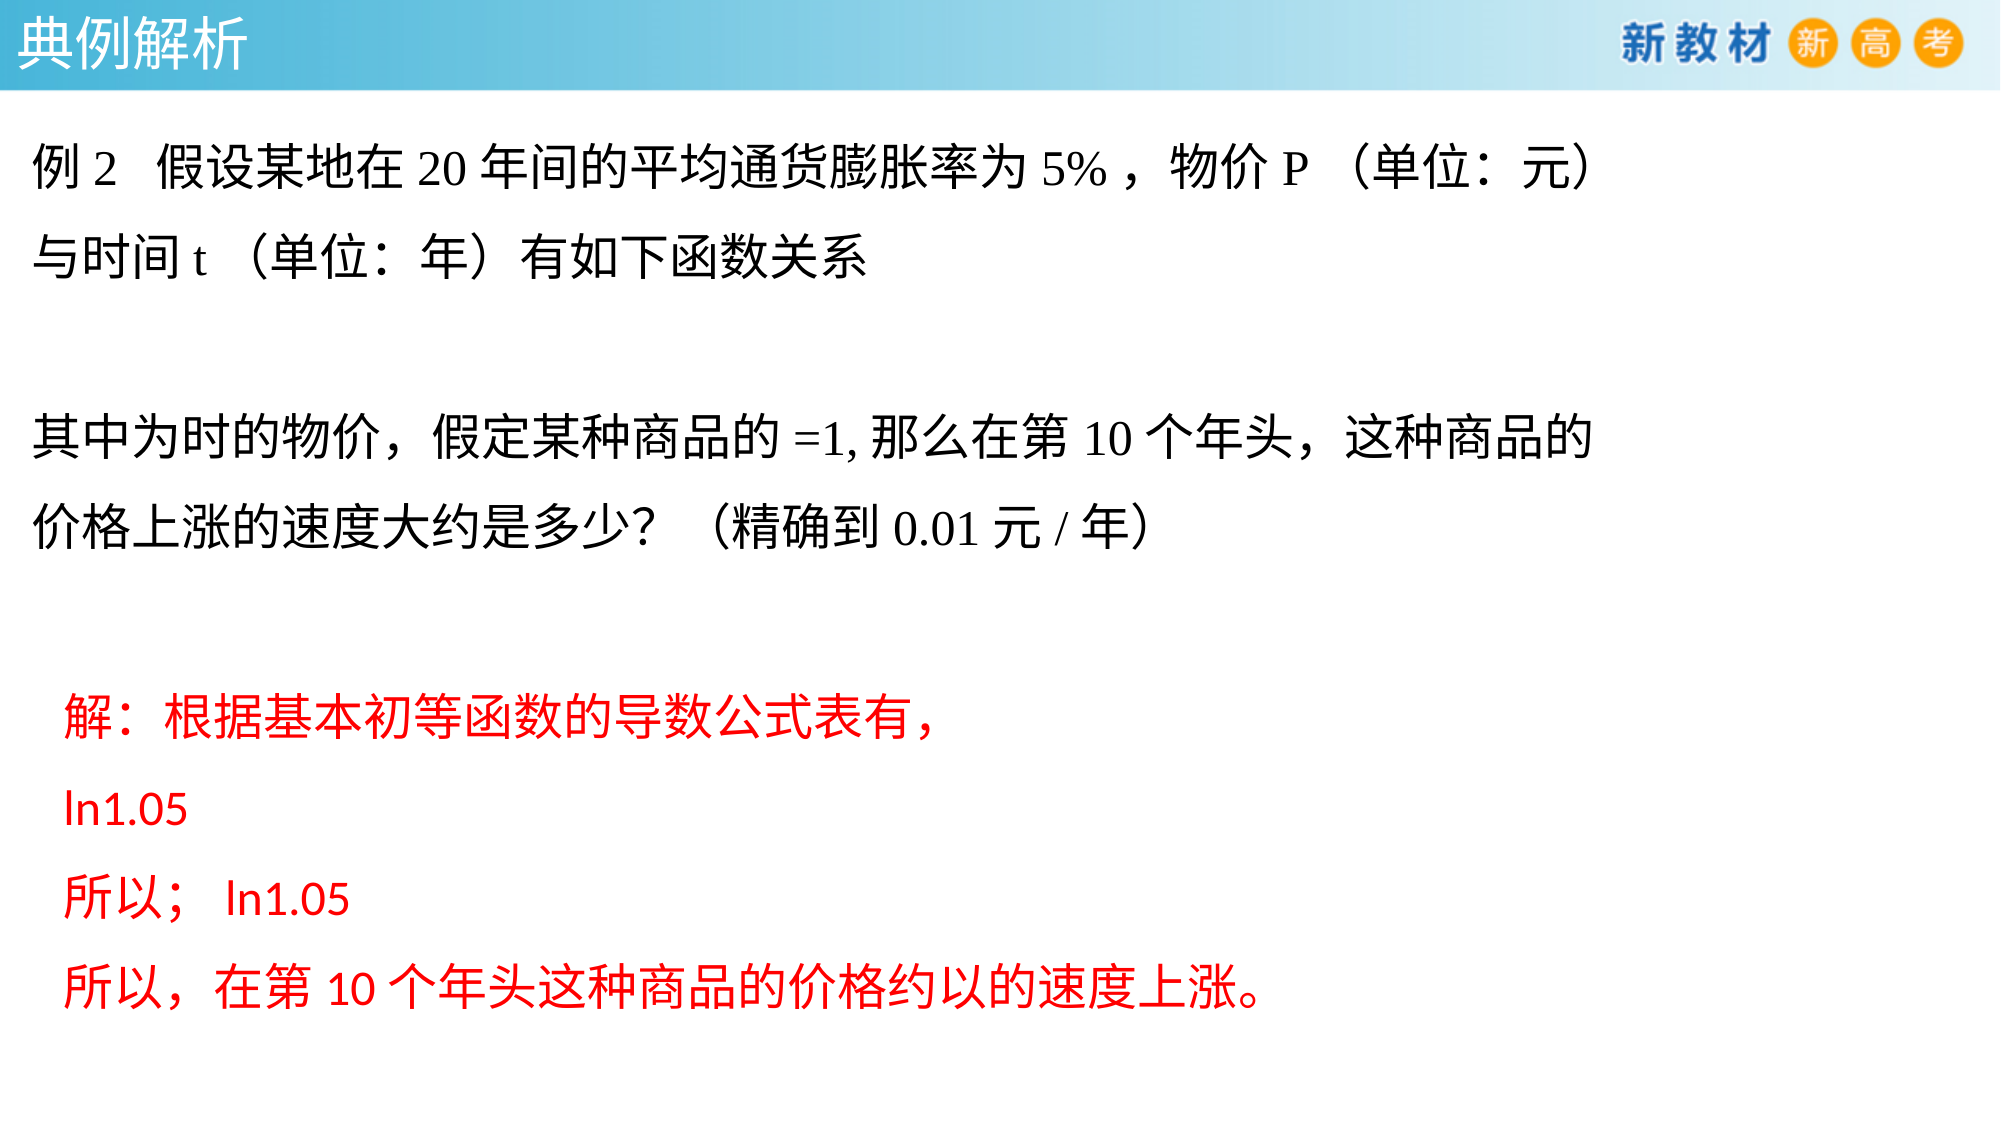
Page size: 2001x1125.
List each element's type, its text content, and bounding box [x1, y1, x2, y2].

picture [0, 0, 2001, 1125]
text_box 典例解析 [1, 0, 265, 85]
